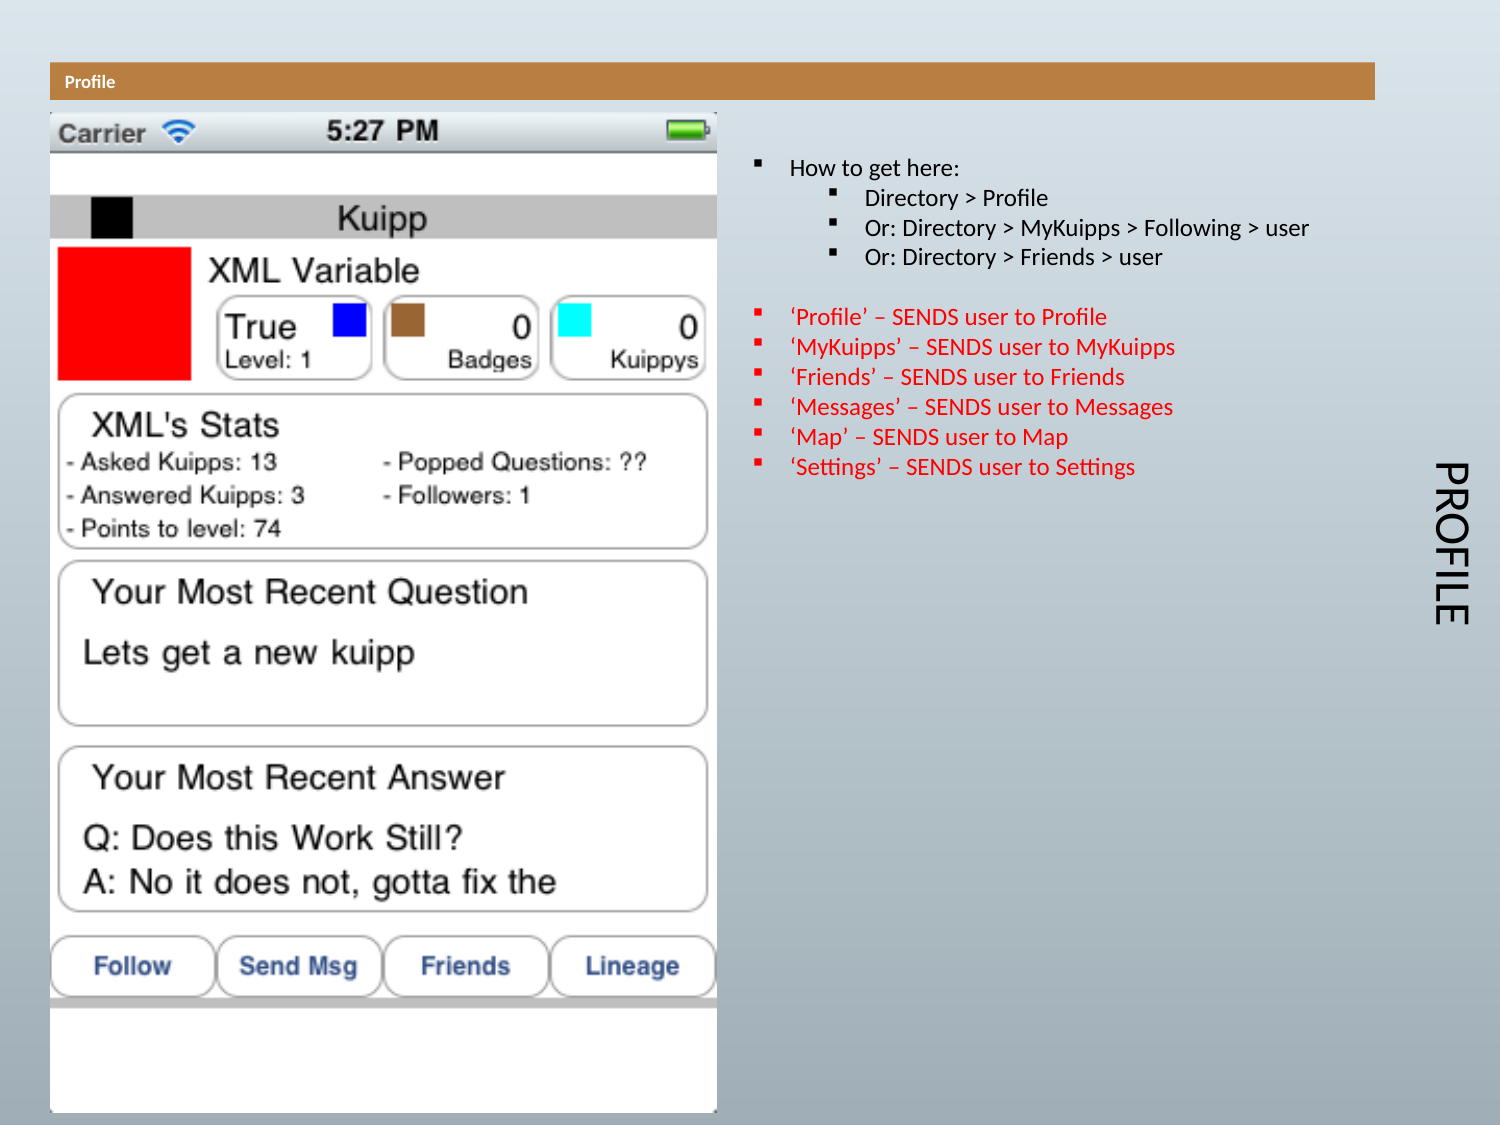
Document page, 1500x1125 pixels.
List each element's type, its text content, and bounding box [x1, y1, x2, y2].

picture [49, 112, 717, 1113]
text_box How to get here: Directory > Profile Or: Directory > MyKuipps > Following > user Or: Directory > Friends > user ‘Profile’ – SENDS user to Profile ‘MyKuipps’ – SENDS user to MyKuipps ‘Friends’ – SENDS user to Friends ‘Messages’ – SENDS user to Messages ‘Map’ – SENDS user to Map ‘Settings’ – SENDS user to Settings [737, 143, 1375, 488]
title Profile [1412, 62, 1500, 1025]
list Profile [50, 62, 1375, 100]
